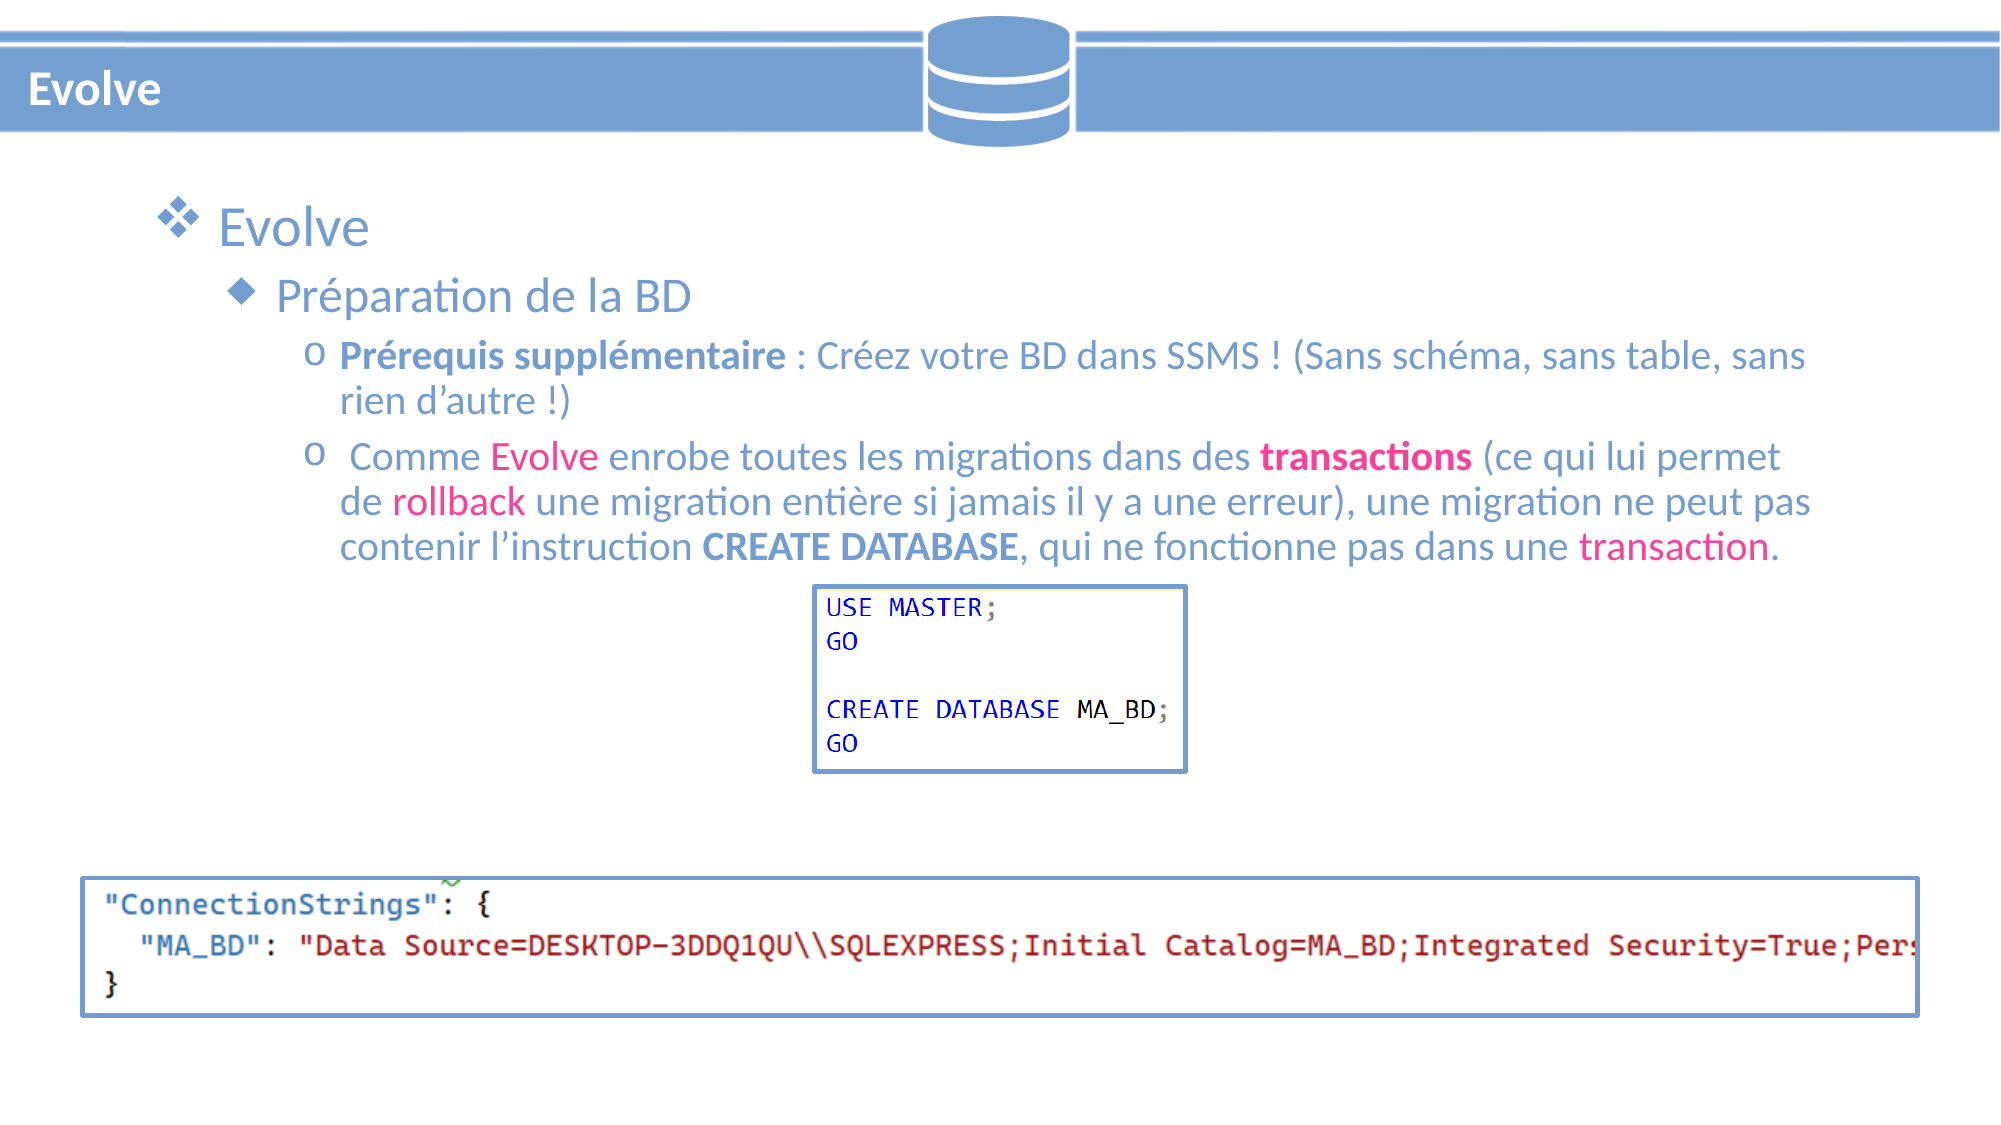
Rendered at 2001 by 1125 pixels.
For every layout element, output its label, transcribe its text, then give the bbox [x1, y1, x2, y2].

picture [816, 588, 1184, 769]
title Evolve [12, 58, 913, 120]
picture [85, 880, 1915, 1014]
picture [0, 3, 2000, 160]
list Evolve Préparation de la BD Prérequis supplémentaire : Créez votre BD dans SSMS ! (Sans schéma, sans table, sans rien d’autre !) Comme Evolve enrobe toutes les migrations dans des transactions (ce qui lui permet de rollback une migration entière si jamais il y a une erreur), une migration ne peut pas contenir l’instruction CREATE DATABASE, qui ne fonctionne pas dans une transaction. De plus, comme d’habitude, obtenez votre string de connexion à cette BD vide : [137, 188, 1834, 876]
